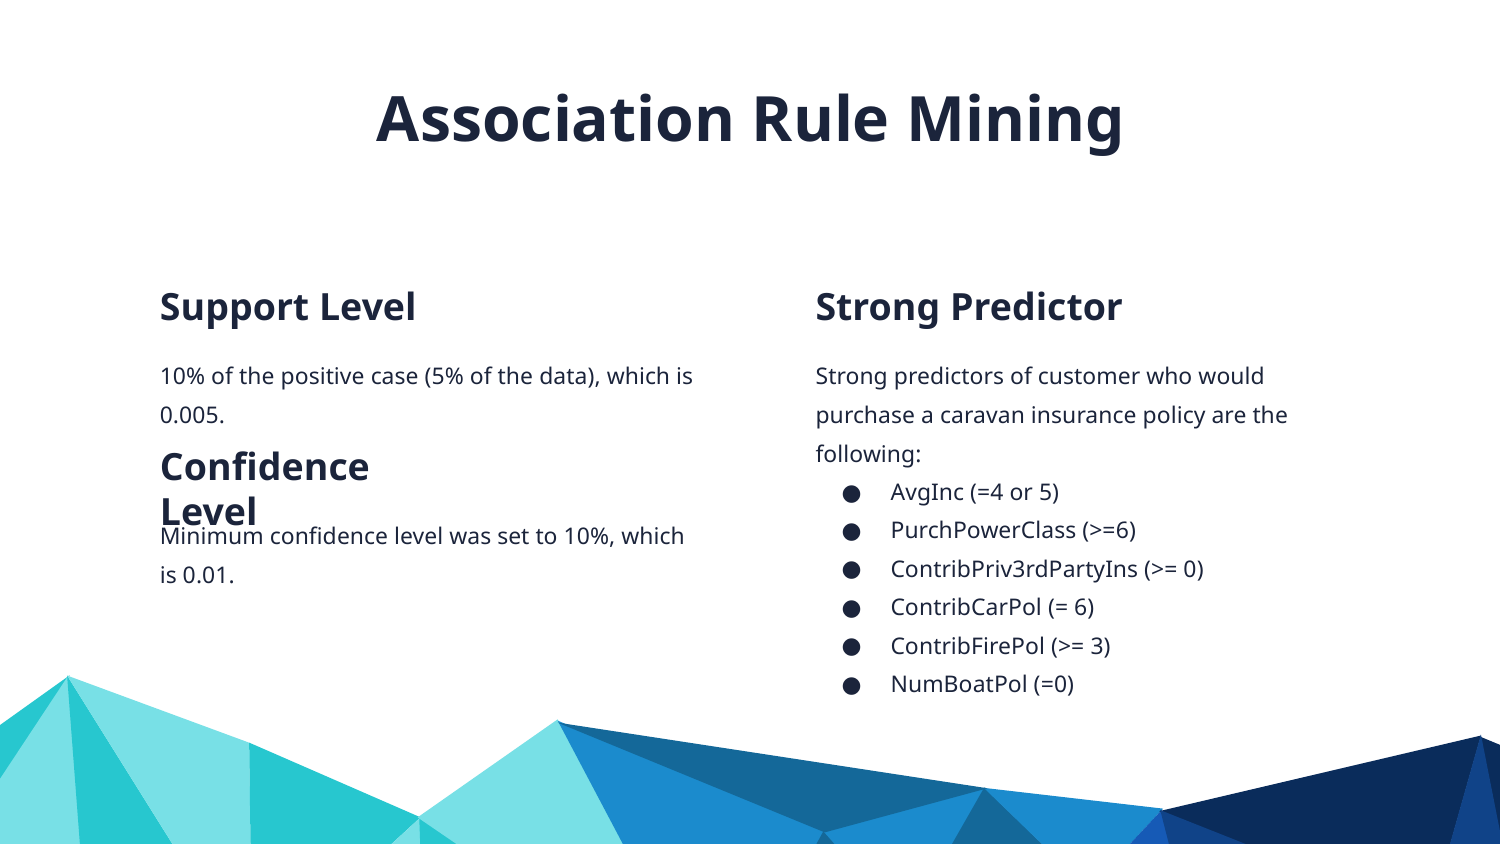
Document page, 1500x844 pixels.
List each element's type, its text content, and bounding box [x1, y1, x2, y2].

text_box Association Rule Mining [245, 76, 1257, 158]
text_box Minimum confidence level was set to 10%, which is 0.01. [154, 508, 705, 590]
text_box Support Level [154, 279, 470, 332]
text_box Confidence Level [154, 439, 470, 491]
text_box Strong predictors of customer who would purchase a caravan insurance policy are the following: AvgInc (=4 or 5) PurchPowerClass (>=6) ContribPriv3rdPartyIns (>= 0) ContribCarPol (= 6) ContribFirePol (>= 3) NumBoatPol (=0) [810, 348, 1369, 682]
text_box 10% of the positive case (5% of the data), which is 0.005. [154, 348, 705, 430]
text_box Strong Predictor [810, 279, 1210, 332]
